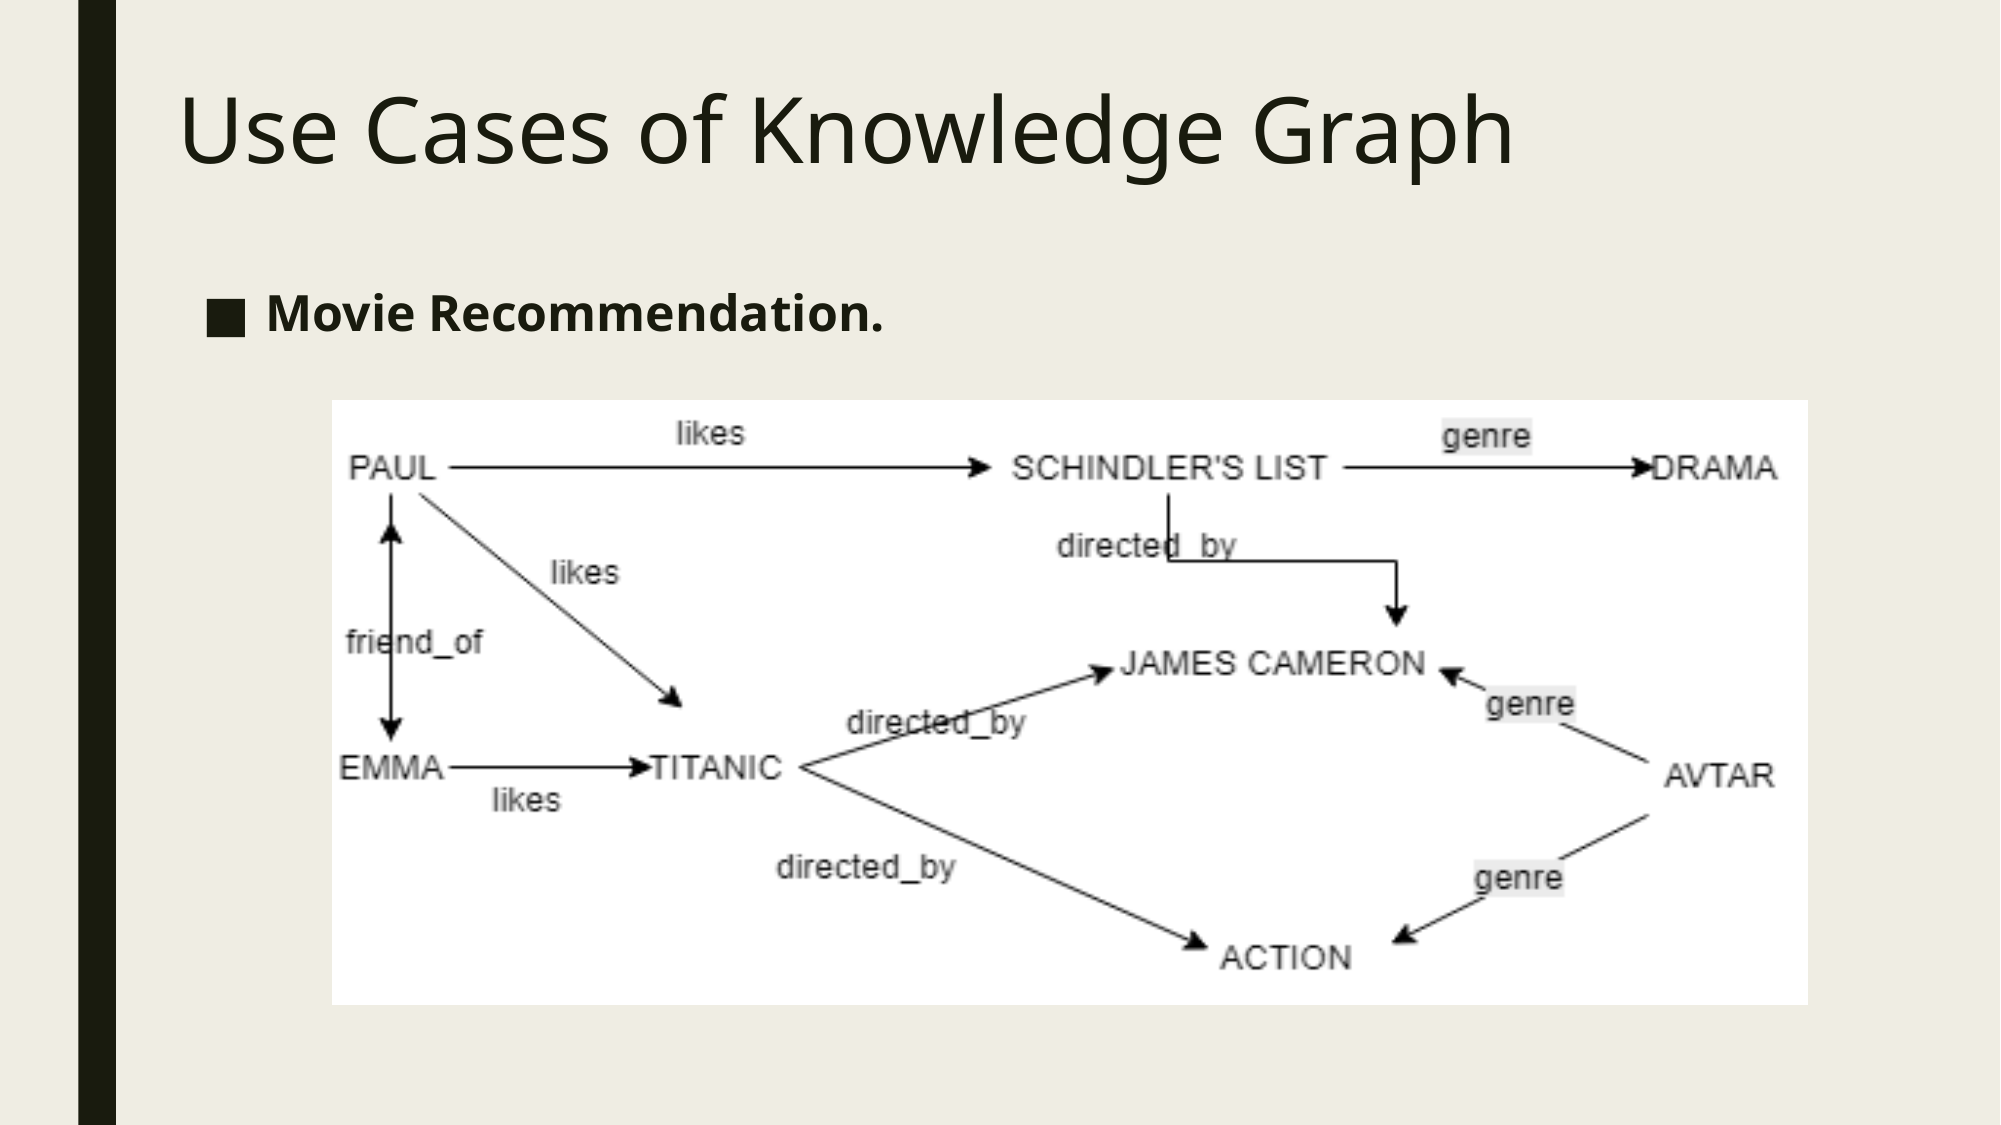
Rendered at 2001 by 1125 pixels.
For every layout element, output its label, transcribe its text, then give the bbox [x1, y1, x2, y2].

title Use Cases of Knowledge Graph [162, 77, 1738, 200]
list Movie Recommendation. [187, 278, 1753, 363]
picture [332, 400, 1808, 1005]
